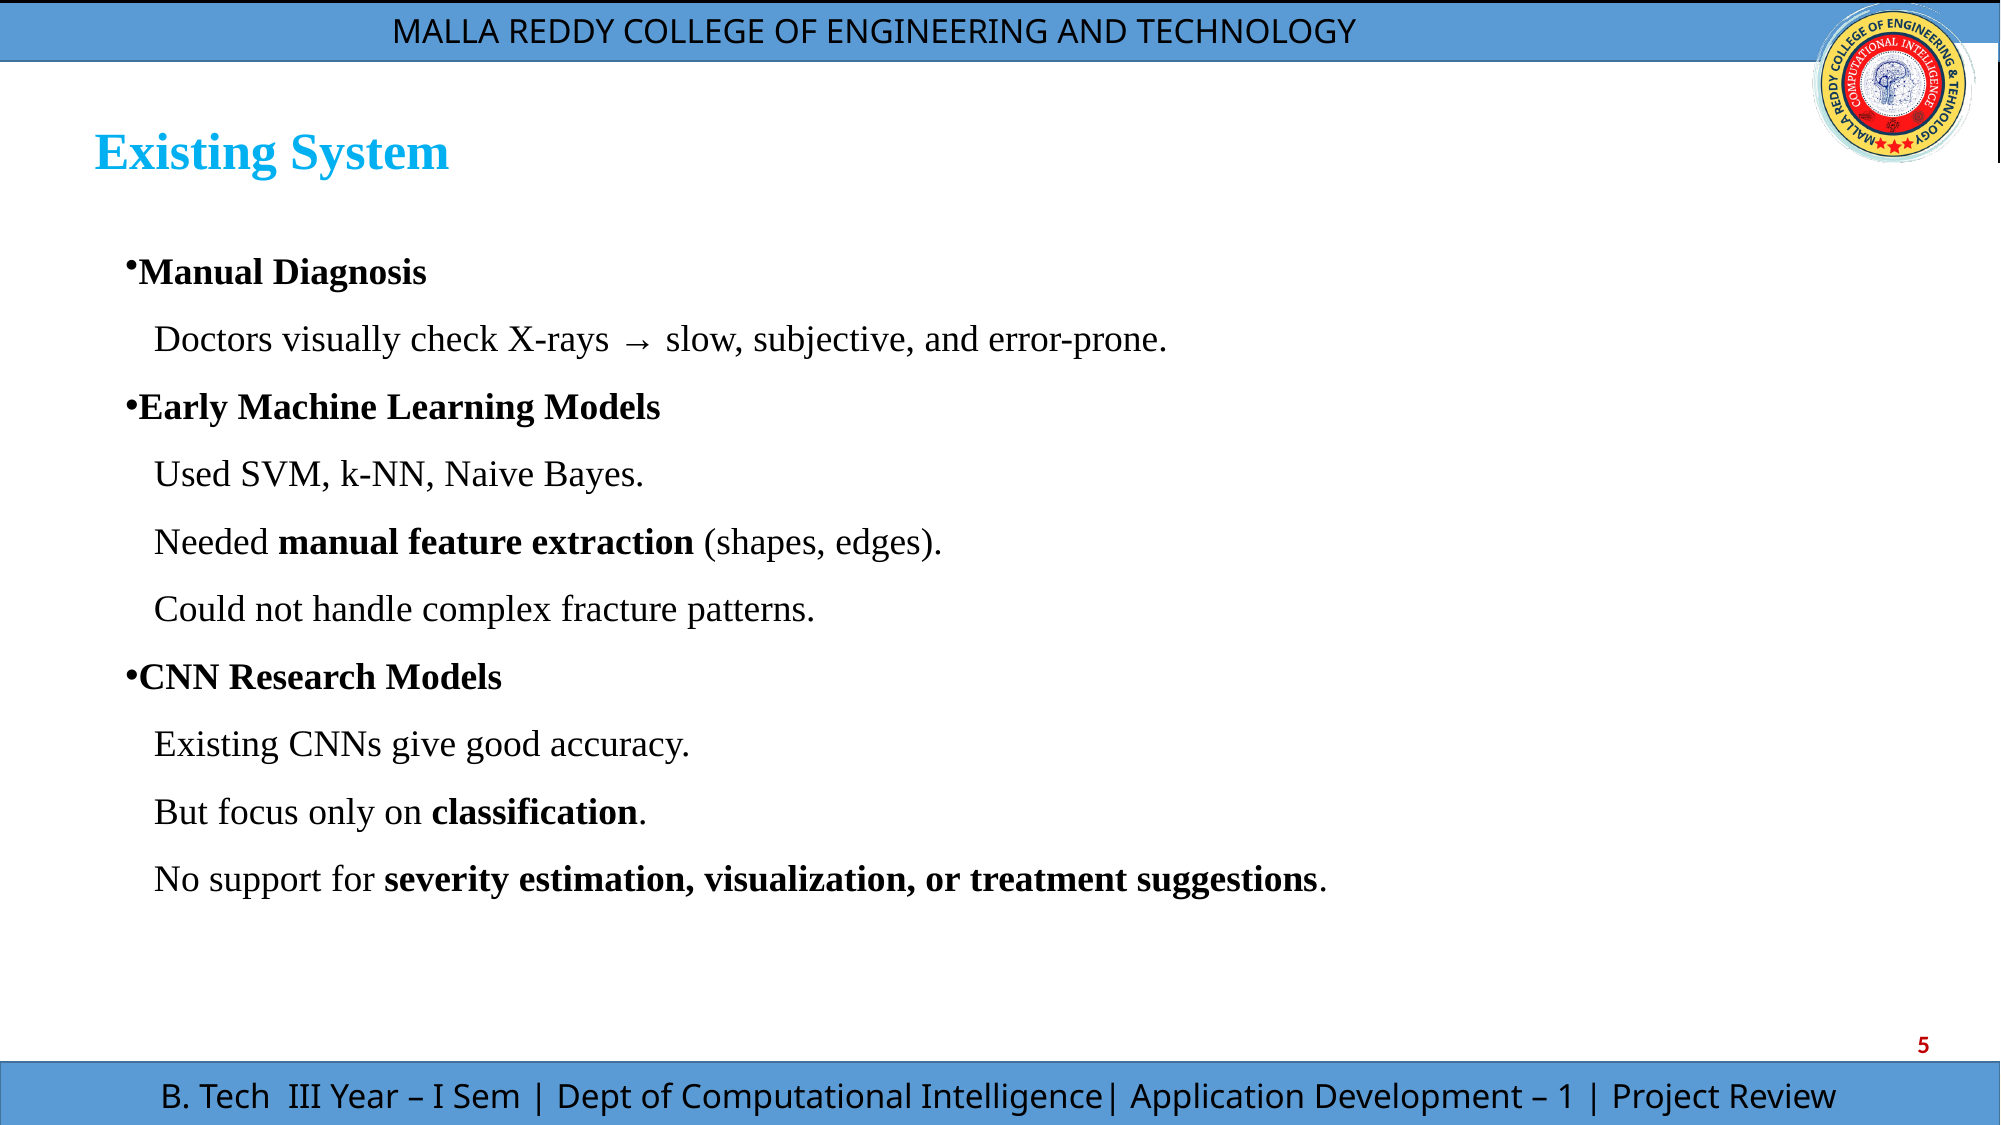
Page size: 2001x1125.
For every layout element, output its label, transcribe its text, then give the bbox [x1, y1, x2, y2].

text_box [0, 1062, 2000, 1125]
slide_number 5 [1907, 1022, 1938, 1061]
text_box [0, 3, 1787, 61]
picture [1787, 0, 2000, 189]
title Existing System [86, 61, 1787, 189]
list Manual Diagnosis Doctors visually check X-rays → slow, subjective, and error-prone. Early Machine Learning Models Used SVM, k-NN, Naive Bayes. Needed manual feature extraction (shapes, edges). Could not handle complex fracture patterns. CNN Research Models Existing CNNs give good accuracy. But focus only on classification. No support for severity estimation, visualization, or treatment suggestions. [109, 216, 1660, 976]
text_box MALLA REDDY COLLEGE OF ENGINEERING AND TECHNOLOGY [384, 3, 1542, 57]
